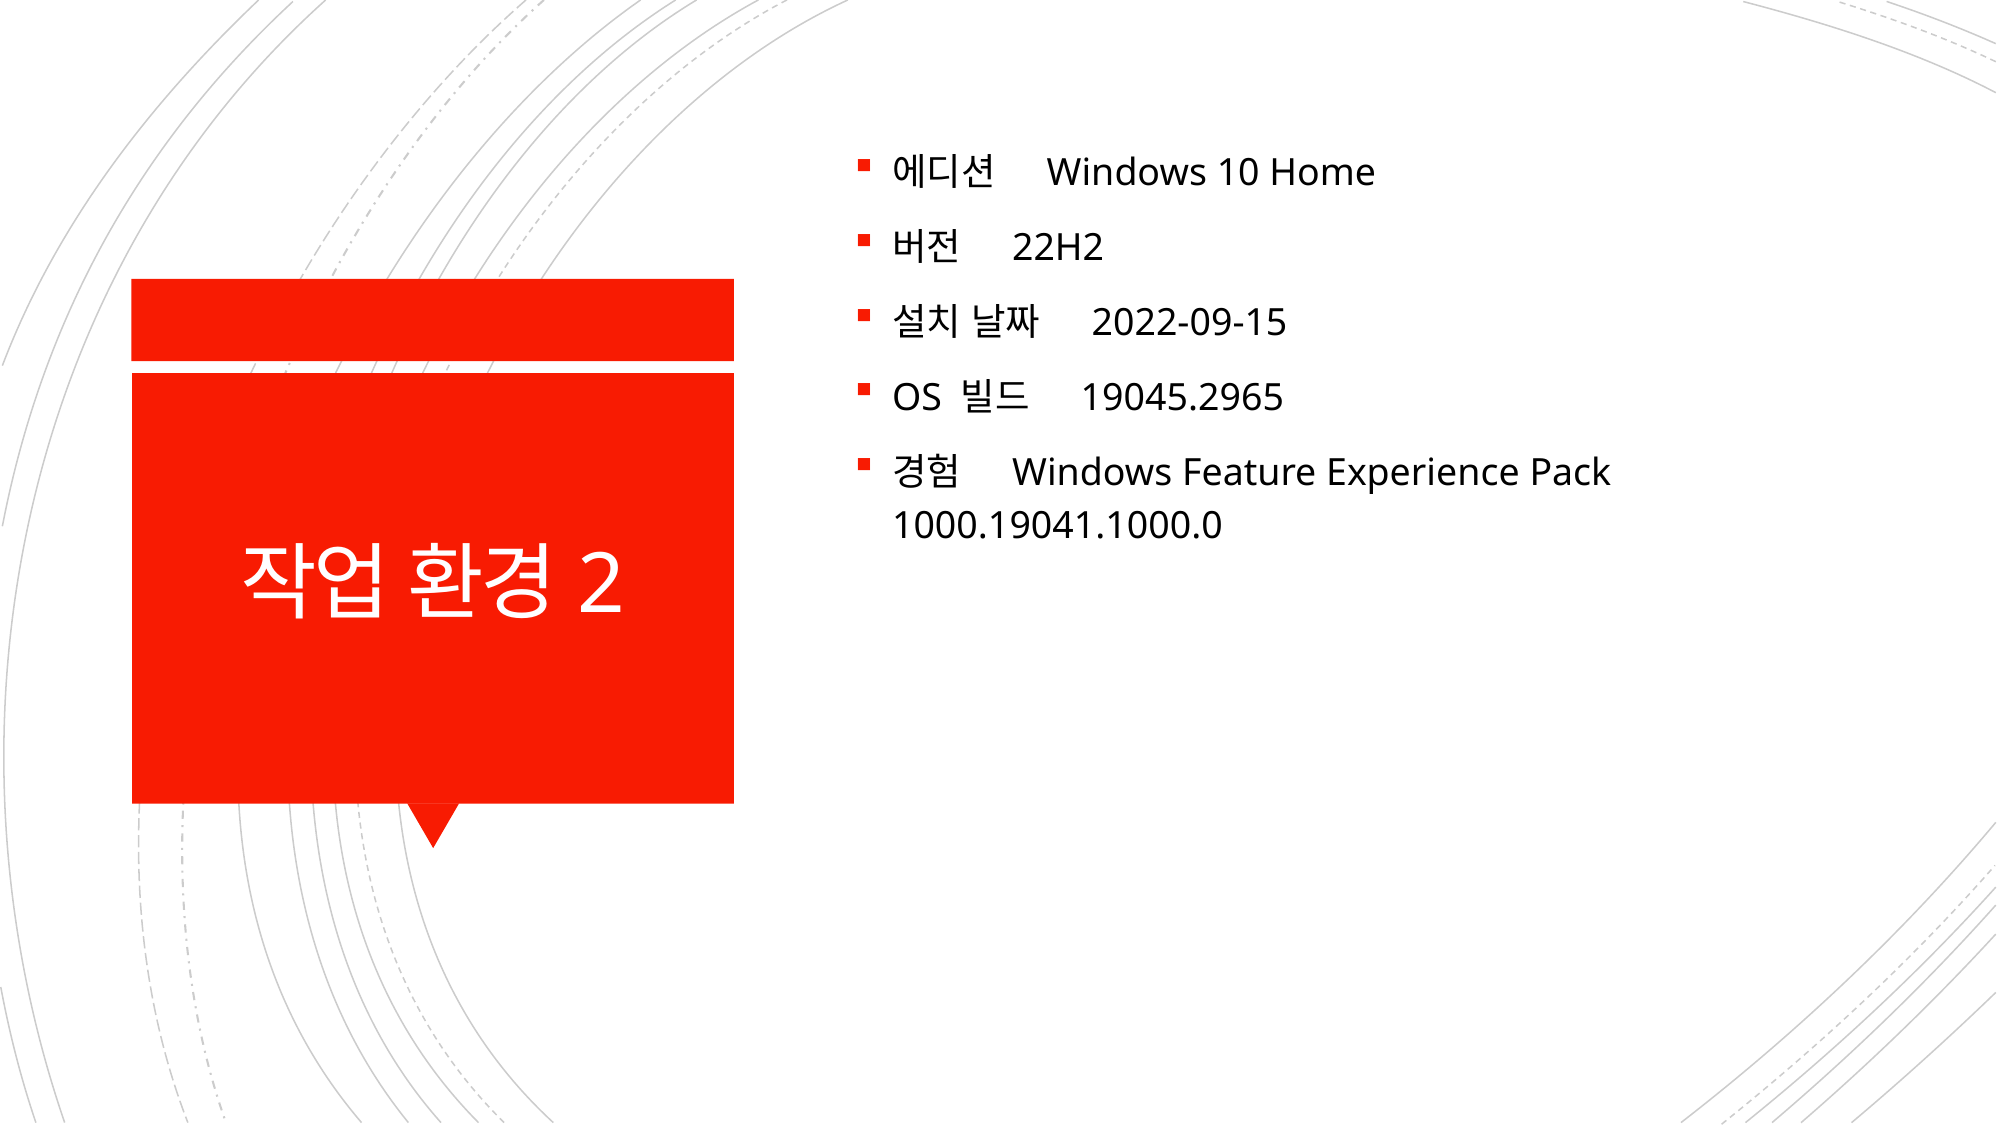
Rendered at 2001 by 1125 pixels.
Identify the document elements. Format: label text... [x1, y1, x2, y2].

list 에디션 Windows 10 Home 버전 22H2 설치 날짜 ‎2022-‎09-‎15 OS 빌드 19045.2965 경험 Windows Feature Experience Pack 1000.19041.1000.0 [839, 131, 1871, 993]
title 작업 환경2 [145, 385, 720, 789]
